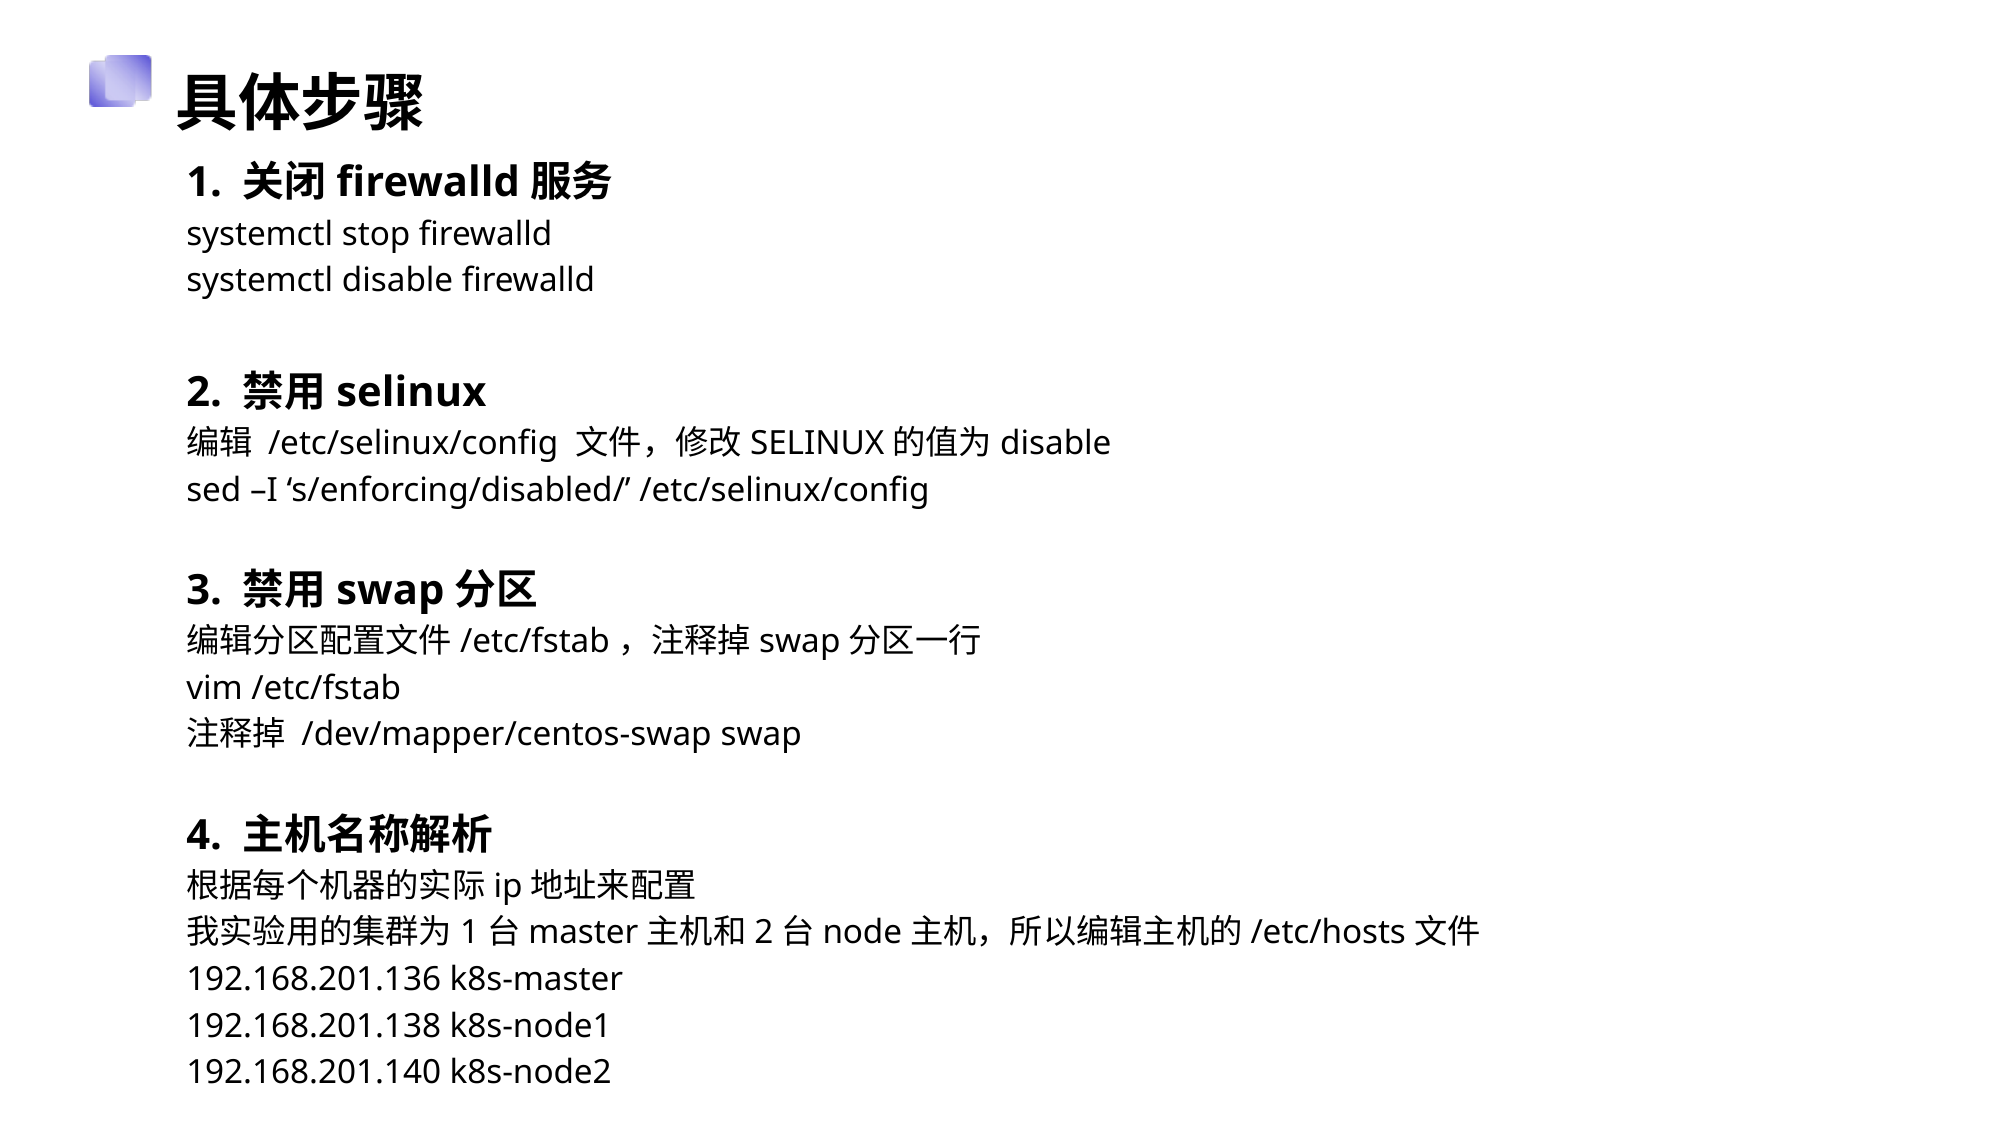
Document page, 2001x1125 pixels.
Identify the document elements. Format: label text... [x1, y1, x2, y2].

text_box 具体步骤 [159, 16, 1700, 147]
picture [69, 55, 172, 108]
list 1. 关闭firewalld服务 systemctl stop firewalld systemctl disable firewalld 2. 禁用selinux 编辑 /etc/selinux/config 文件，修改SELINUX的值为disable sed –I ‘s/enforcing/disabled/’ /etc/selinux/config 3. 禁用swap分区 编辑分区配置文件/etc/fstab，注释掉swap分区一行 vim /etc/fstab 注释掉 /dev/mapper/centos-swap swap 4. 主机名称解析 根据每个机器的实际ip地址来配置 我实验用的集群为1台master主机和2台node主机，所以编辑主机的/etc/hosts文件 192.168.201.136 k8s-master 192.168.201.138 k8s-node1 192.168.201.140 k8s-node2 [171, 147, 1522, 1124]
